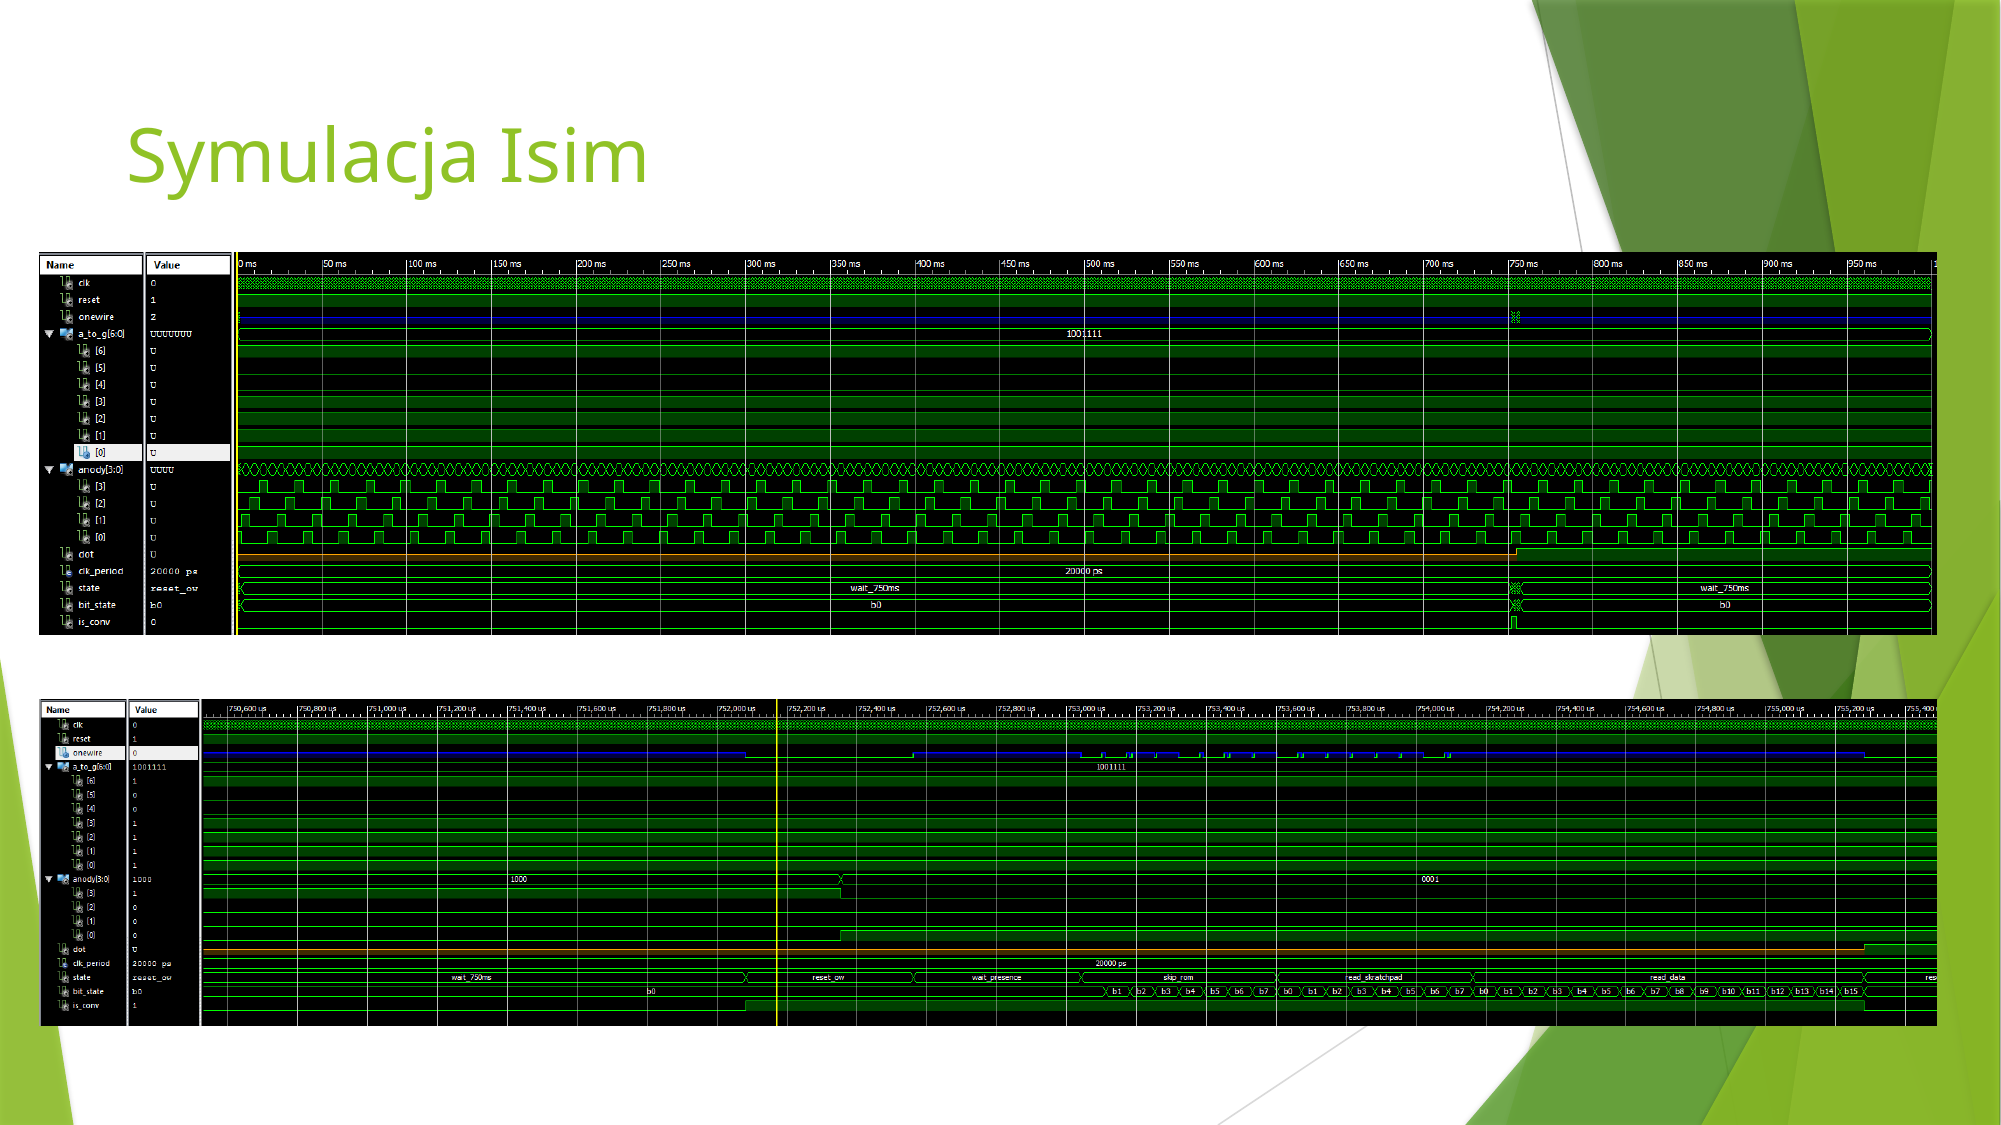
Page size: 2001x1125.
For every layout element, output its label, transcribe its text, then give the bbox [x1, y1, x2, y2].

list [39, 251, 1937, 636]
title Symulacja Isim [111, 99, 1522, 250]
picture [39, 699, 1937, 1026]
